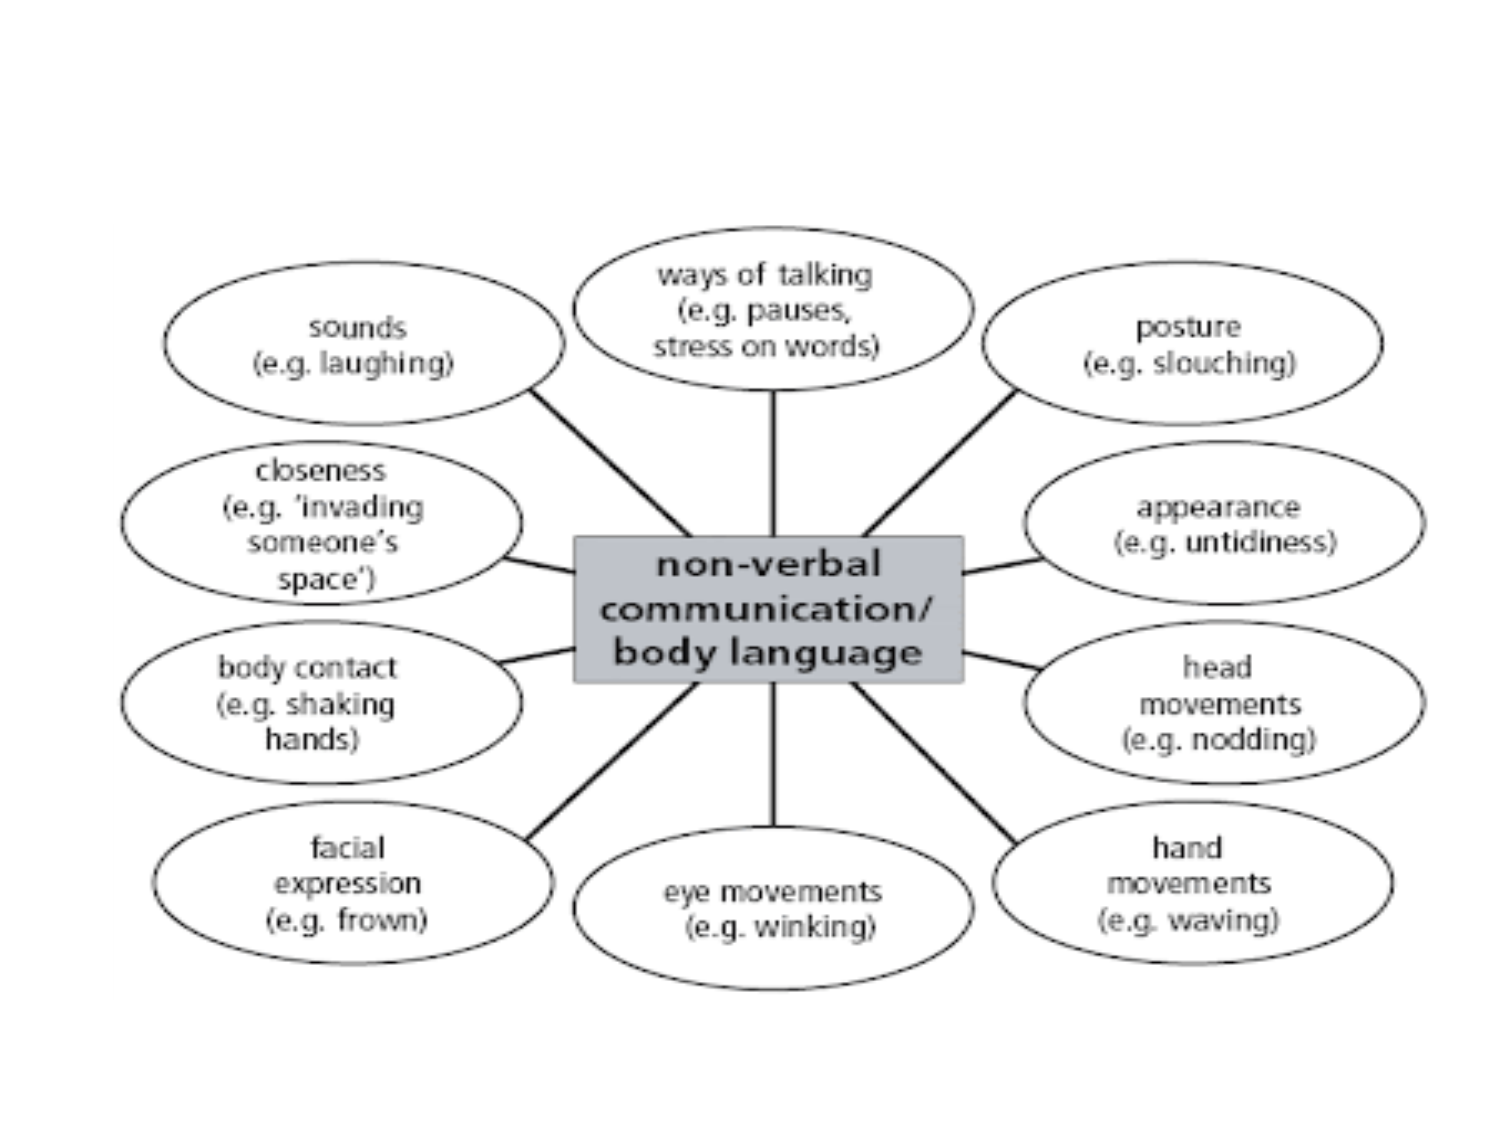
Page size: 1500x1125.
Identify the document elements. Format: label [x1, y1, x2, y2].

list [112, 224, 1438, 1001]
